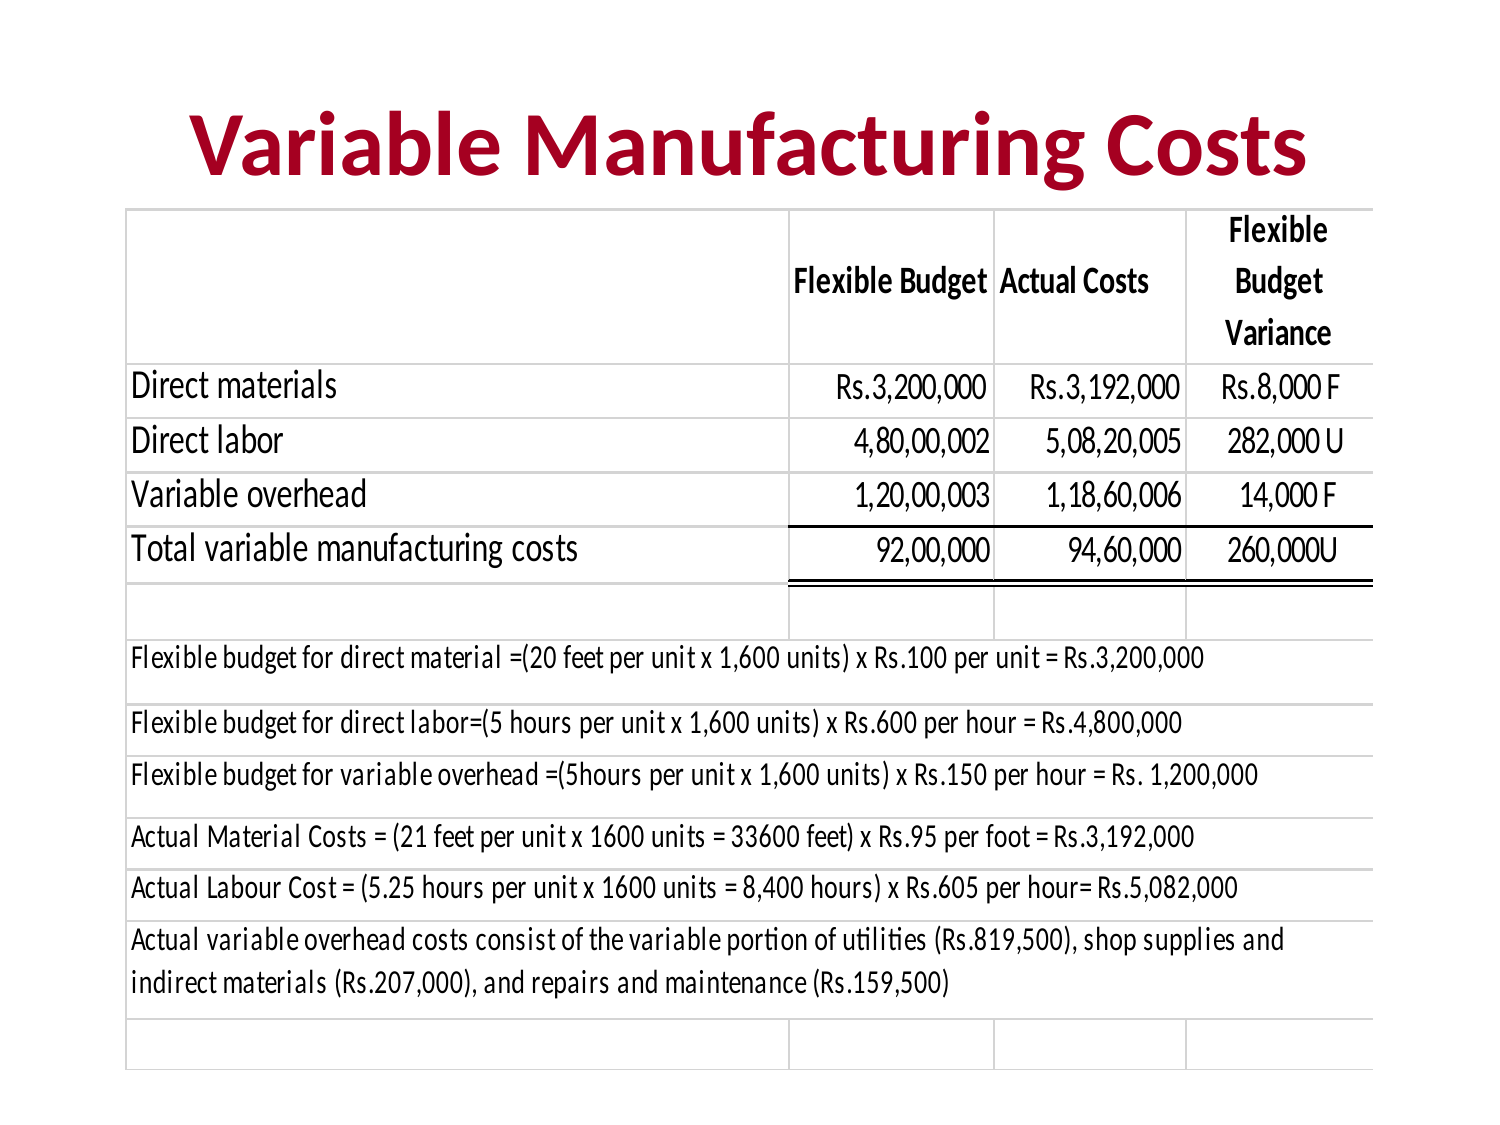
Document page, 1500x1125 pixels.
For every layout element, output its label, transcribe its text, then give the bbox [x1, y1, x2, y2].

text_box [124, 207, 1376, 1073]
title Variable Manufacturing Costs [75, 45, 1425, 233]
